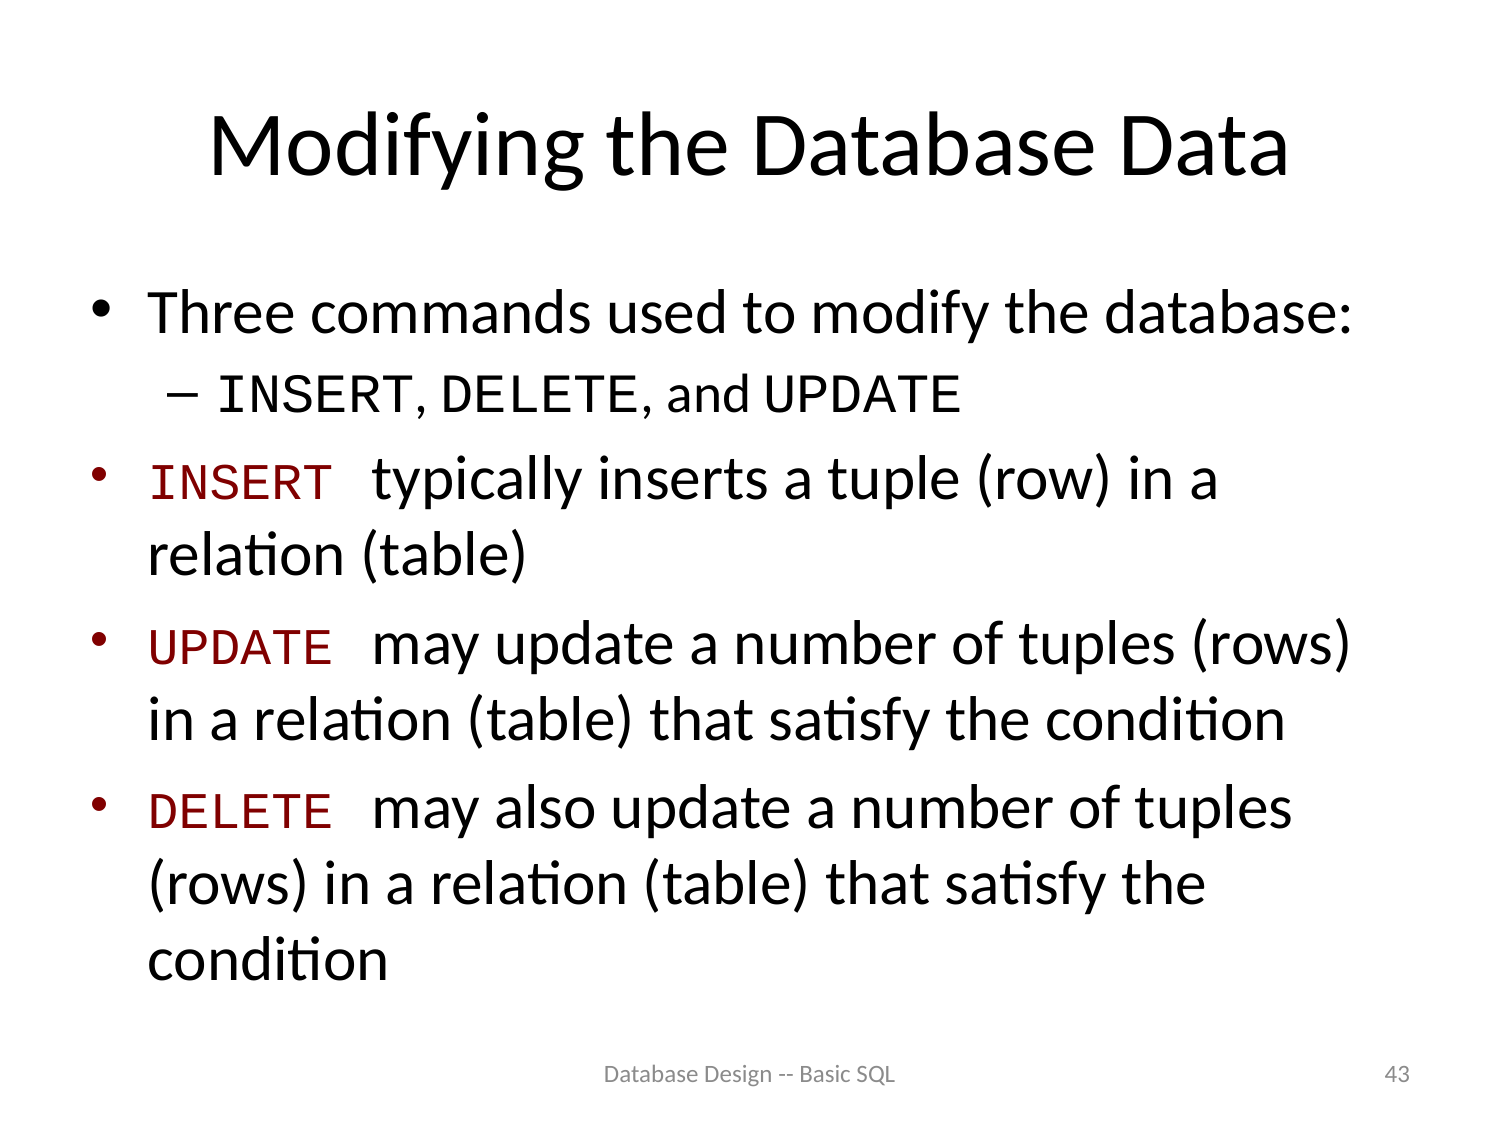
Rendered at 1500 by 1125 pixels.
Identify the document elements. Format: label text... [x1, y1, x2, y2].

slide_number 43 [1074, 1042, 1425, 1103]
title Modifying the Database Data [75, 45, 1425, 233]
list Three commands used to modify the database: INSERT, DELETE, and UPDATE INSERT typically inserts a tuple (row) in a relation (table) UPDATE may update a number of tuples (rows) in a relation (table) that satisfy the condition DELETE may also update a number of tuples (rows) in a relation (table) that satisfy the condition [75, 262, 1425, 1005]
footer Database Design -- Basic SQL [512, 1042, 988, 1103]
